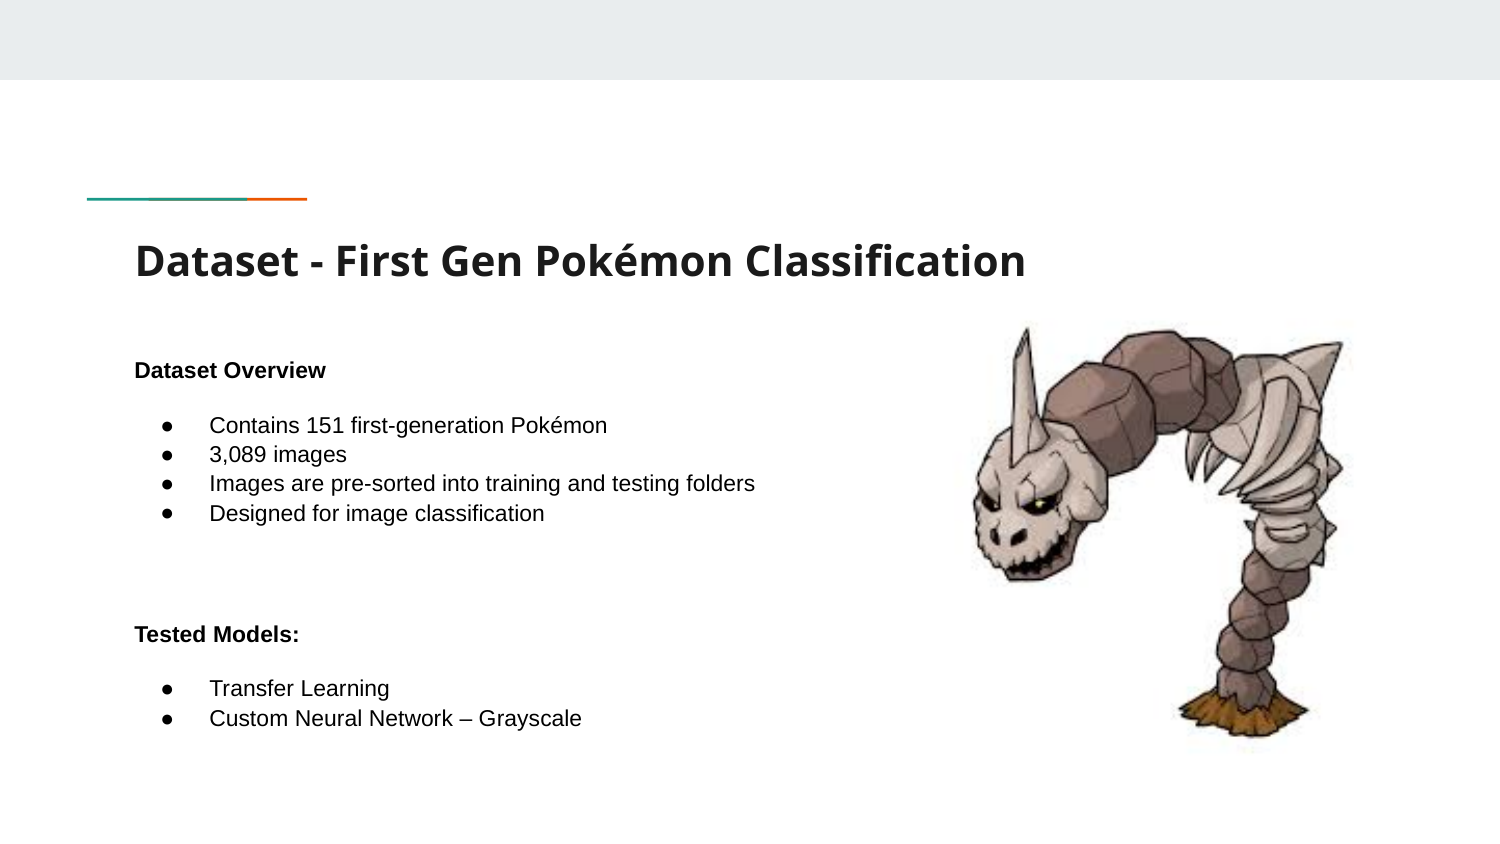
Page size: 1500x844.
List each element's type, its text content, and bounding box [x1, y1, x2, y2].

picture [921, 288, 1382, 764]
title Dataset - First Gen Pokémon Classification [119, 216, 1381, 305]
list Dataset Overview Contains 151 first-generation Pokémon 3,089 images Images are pre-sorted into training and testing folders Designed for image classification Tested Models: Transfer Learning Custom Neural Network – Grayscale [119, 339, 1381, 815]
